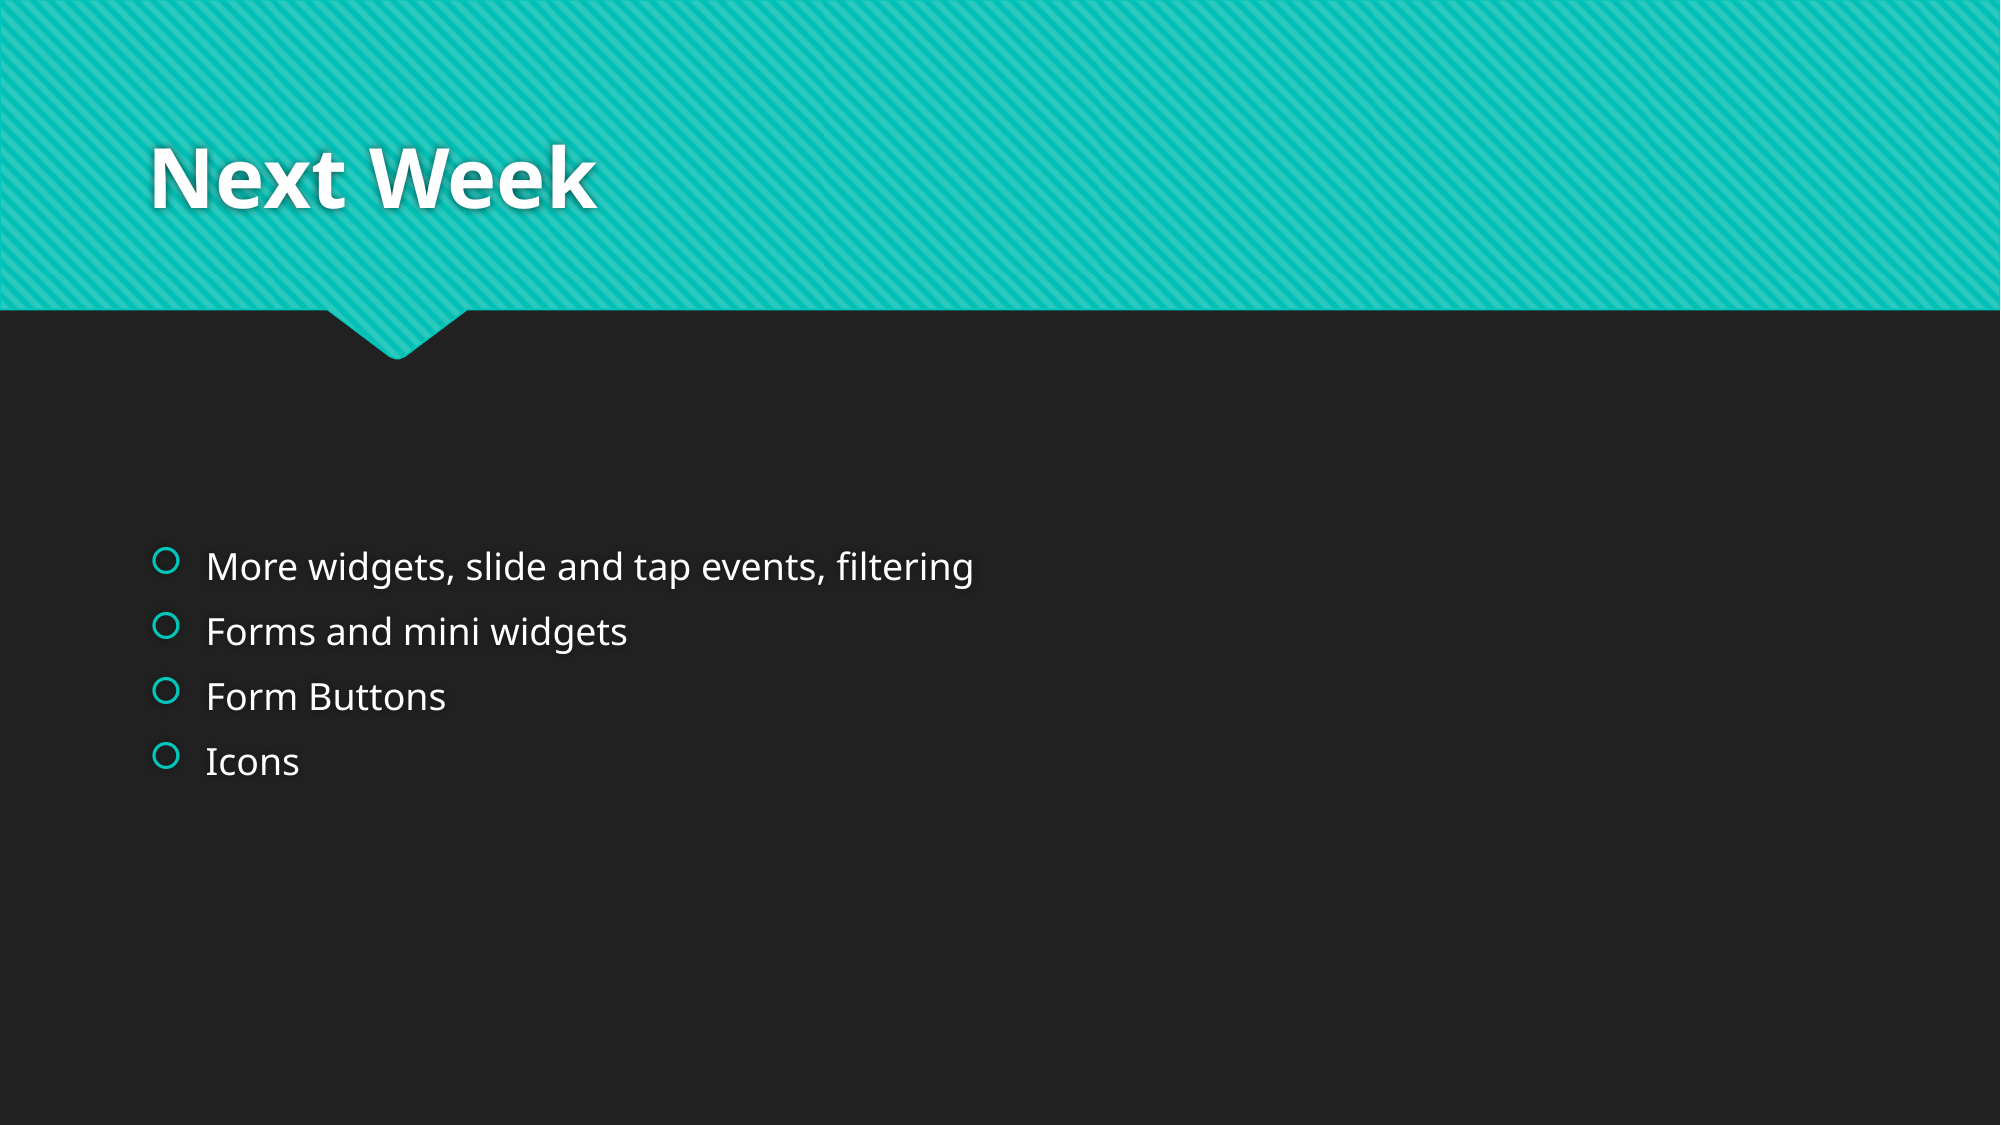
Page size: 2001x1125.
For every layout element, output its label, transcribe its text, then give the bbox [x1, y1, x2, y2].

title Next Week [132, 73, 1868, 233]
list More widgets, slide and tap events, filtering Forms and mini widgets Form Buttons Icons [134, 364, 1866, 962]
